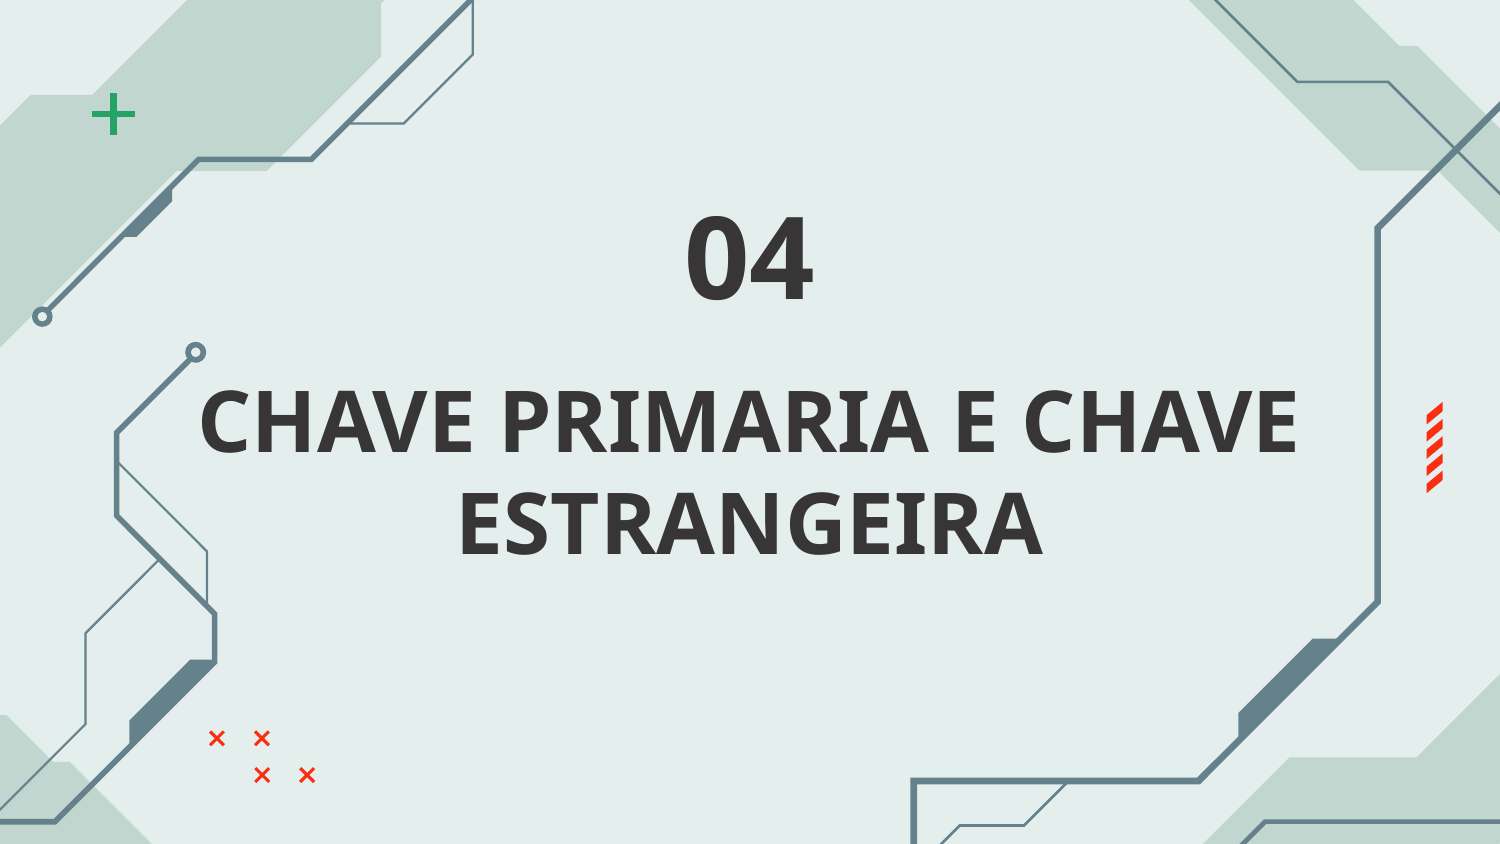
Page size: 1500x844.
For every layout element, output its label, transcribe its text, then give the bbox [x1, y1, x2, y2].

title CHAVE PRIMARIA E CHAVE ESTRANGEIRA [161, 383, 1339, 556]
title 04 [628, 190, 872, 318]
